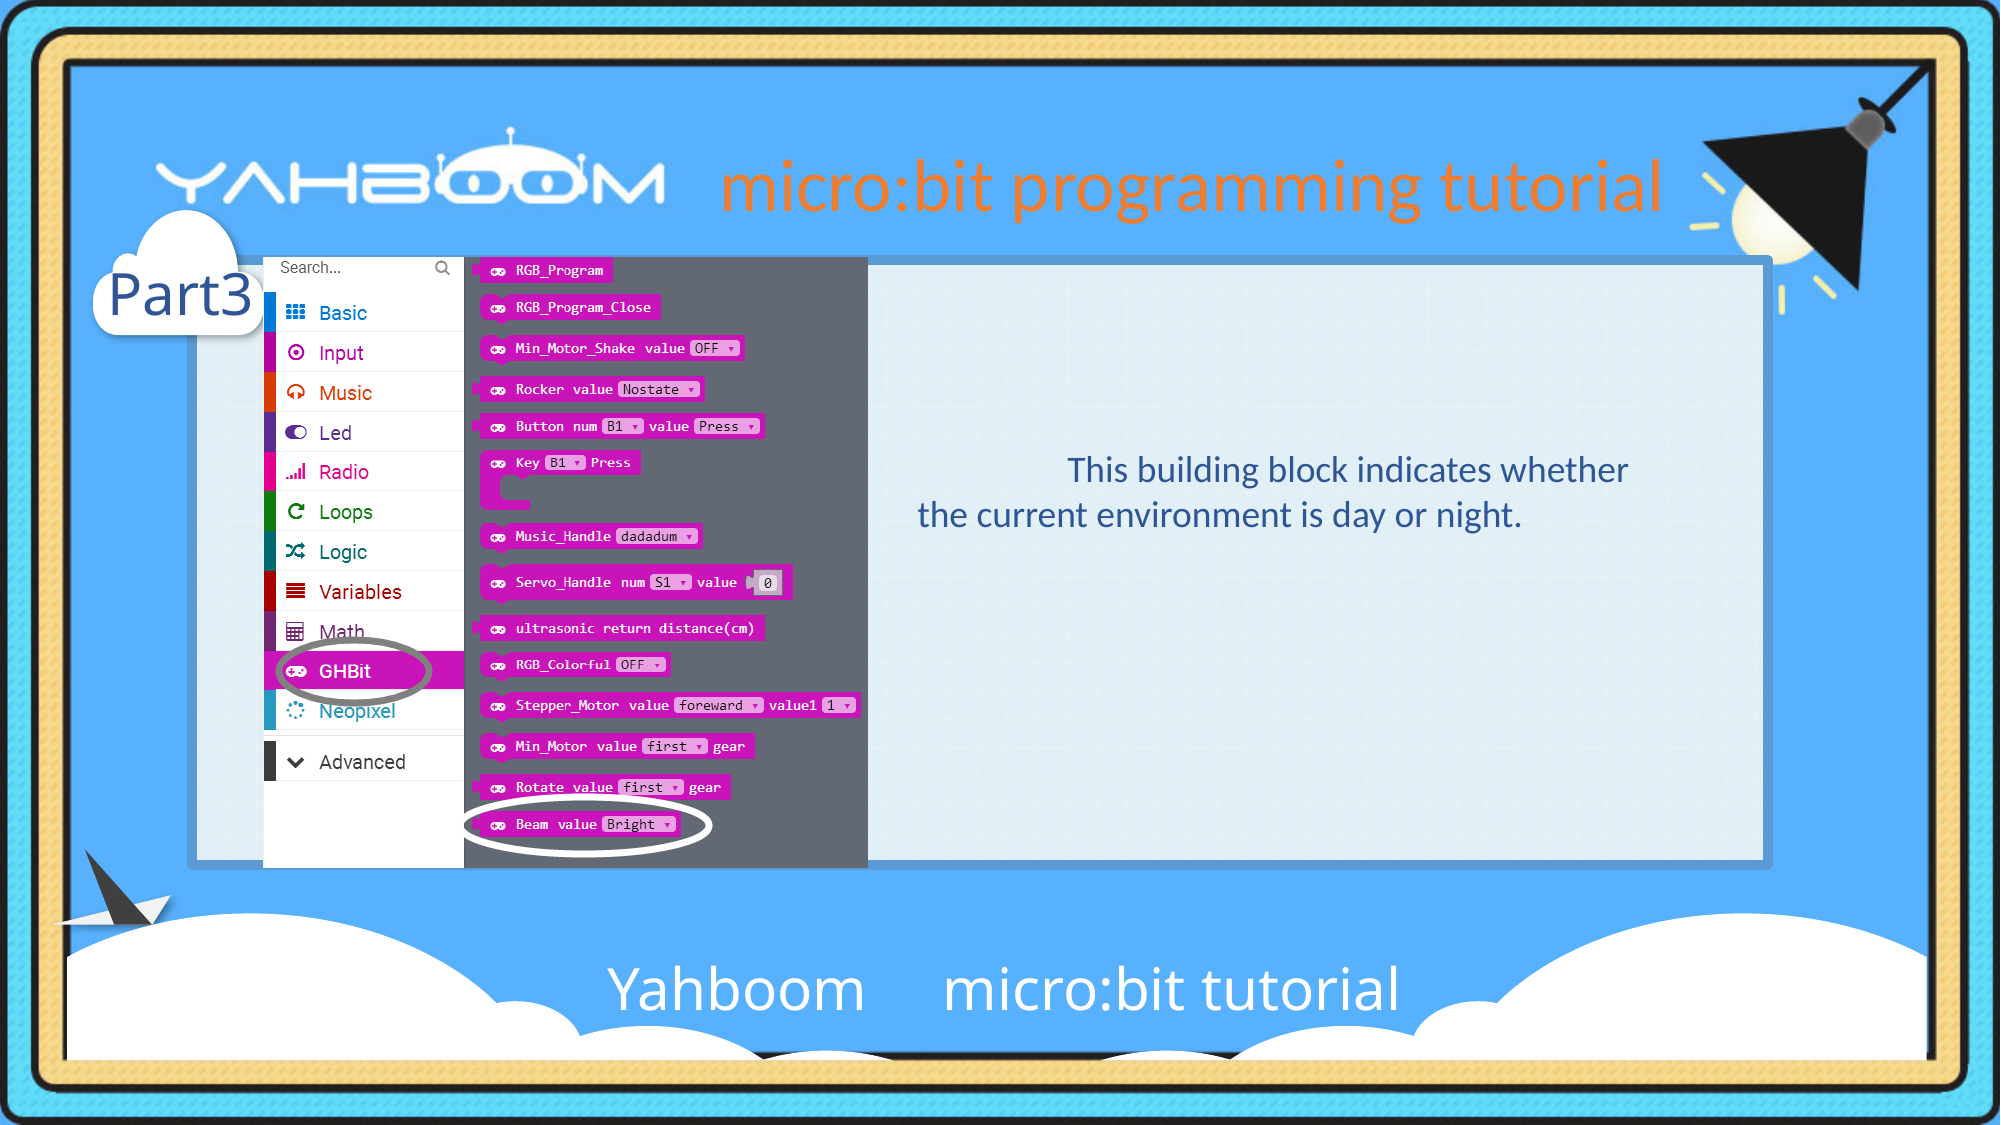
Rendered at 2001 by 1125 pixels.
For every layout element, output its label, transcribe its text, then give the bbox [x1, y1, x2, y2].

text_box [51, 849, 171, 925]
text_box Part3 [93, 249, 284, 335]
title micro:bit programming tutorial [442, 85, 1943, 236]
text_box [137, 209, 236, 249]
text_box Yahboom micro:bit tutorial [1100, 912, 1928, 1062]
picture [196, 257, 1764, 868]
text_box Yahboom micro:bit tutorial [66, 912, 894, 1062]
